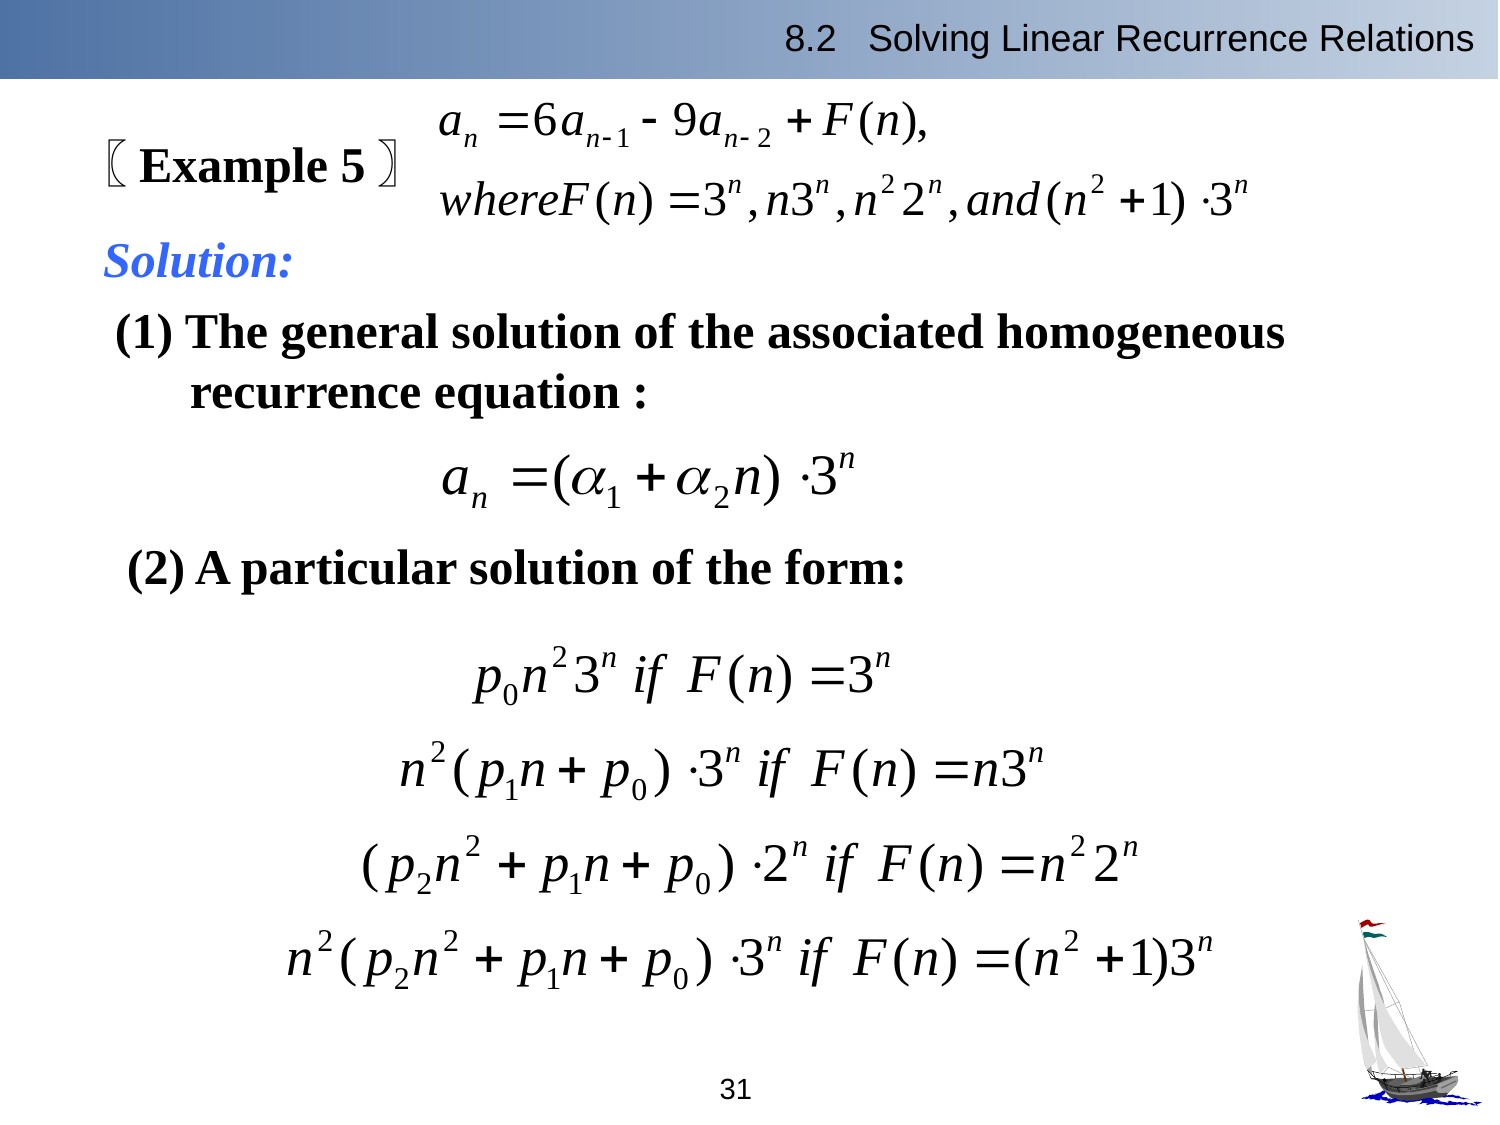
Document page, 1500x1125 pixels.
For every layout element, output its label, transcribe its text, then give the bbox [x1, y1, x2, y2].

text_box (2) A particular solution of the form: [112, 527, 1463, 602]
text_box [432, 432, 868, 524]
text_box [278, 916, 1224, 1004]
text_box 8.2 Solving Linear Recurrence Relations [738, 6, 1500, 66]
text_box Solution: [88, 219, 1439, 295]
picture [0, 0, 1500, 79]
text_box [391, 727, 1055, 815]
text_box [459, 633, 904, 720]
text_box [353, 822, 1149, 909]
slide_number 31 [666, 1049, 768, 1125]
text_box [62, 88, 1413, 236]
text_box (1) The general solution of the associated homogeneous recurrence equation : [100, 290, 1451, 426]
